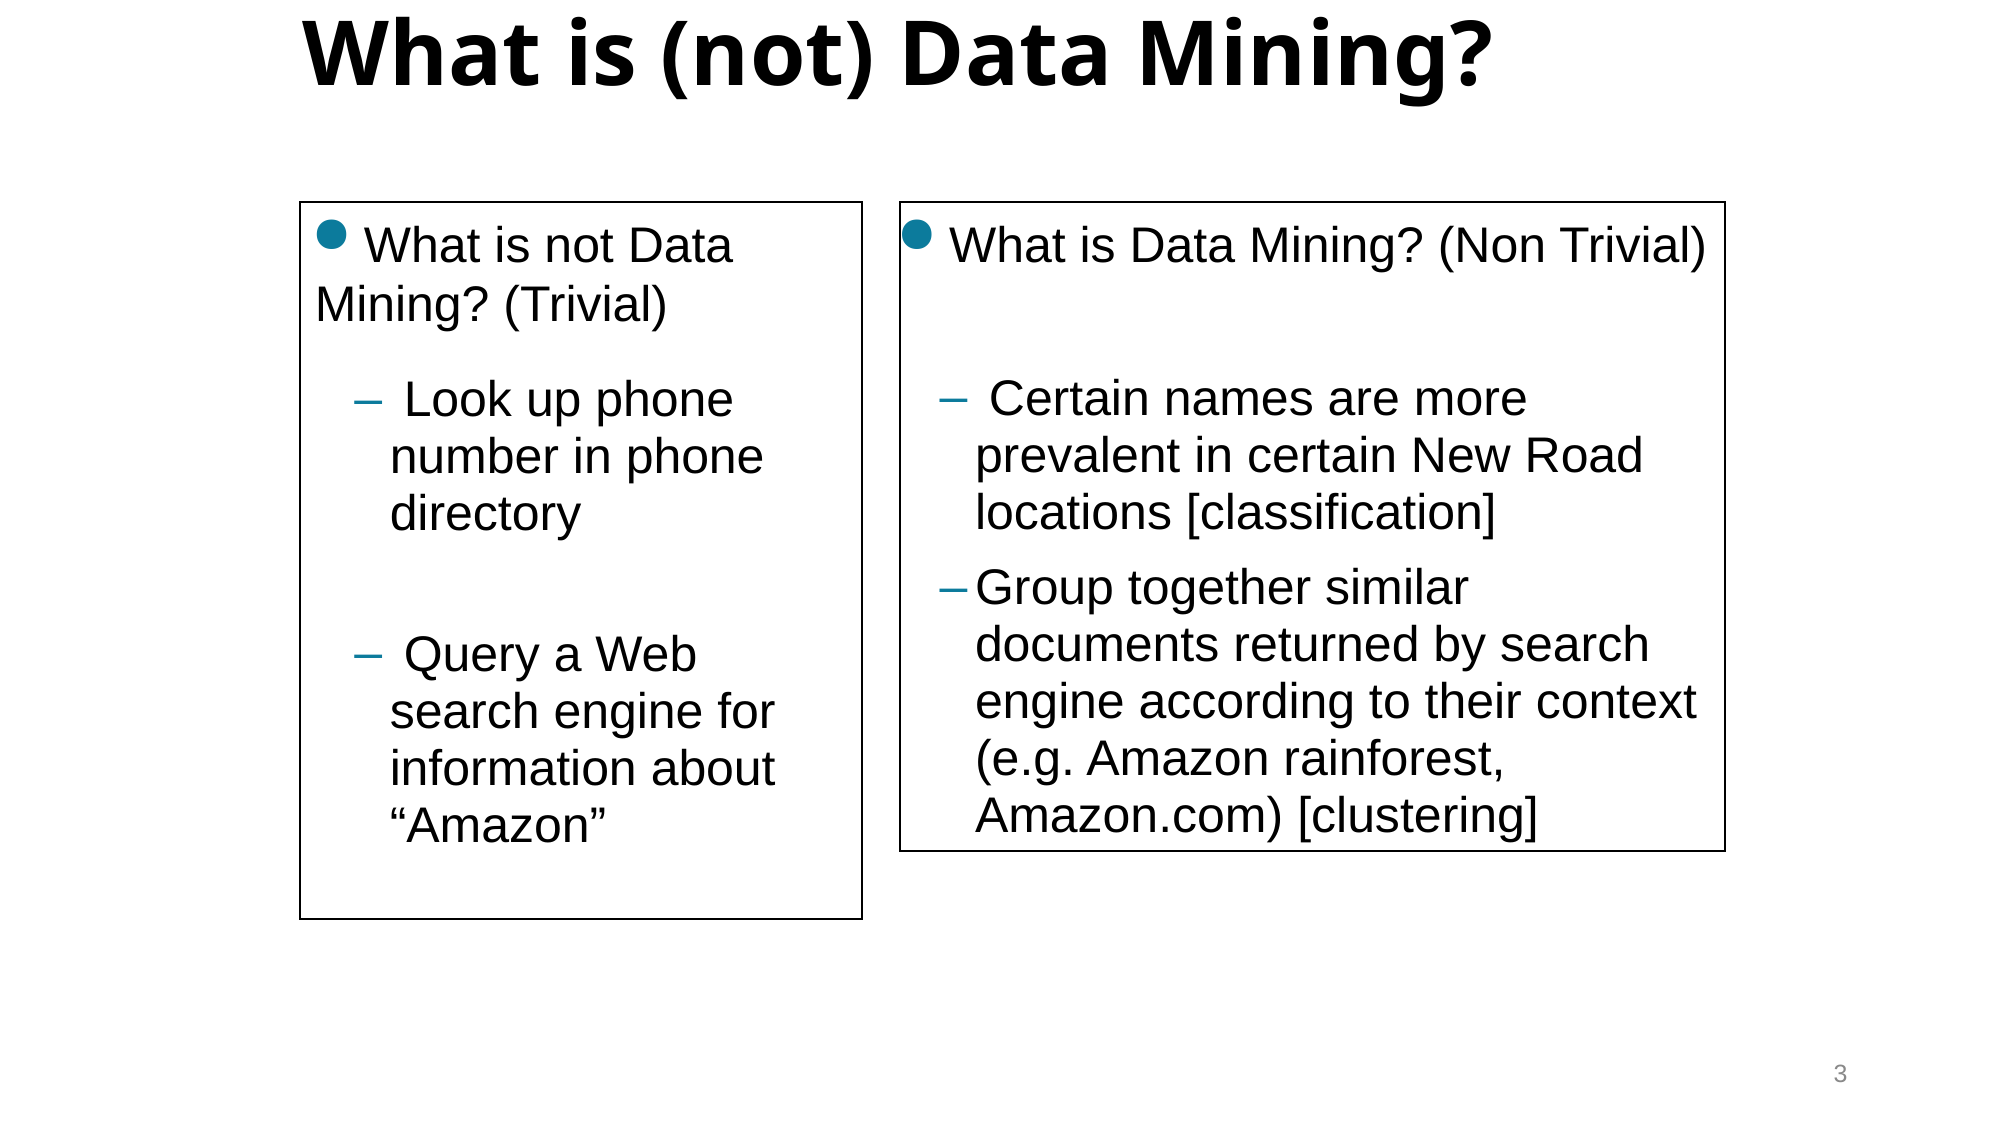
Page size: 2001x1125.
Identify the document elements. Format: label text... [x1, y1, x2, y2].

text_box What is Data Mining? (Non Trivial) Certain names are more prevalent in certain New Road locations [classification] Group together similar documents returned by search engine according to their context (e.g. Amazon rainforest, Amazon.com) [clustering] [899, 202, 1725, 852]
slide_number 3 [1412, 1042, 1863, 1103]
title What is (not) Data Mining? [287, 0, 1696, 113]
text_box What is not Data Mining? (Trivial) Look up phone number in phone directory Query a Web search engine for information about “Amazon” [300, 202, 863, 919]
